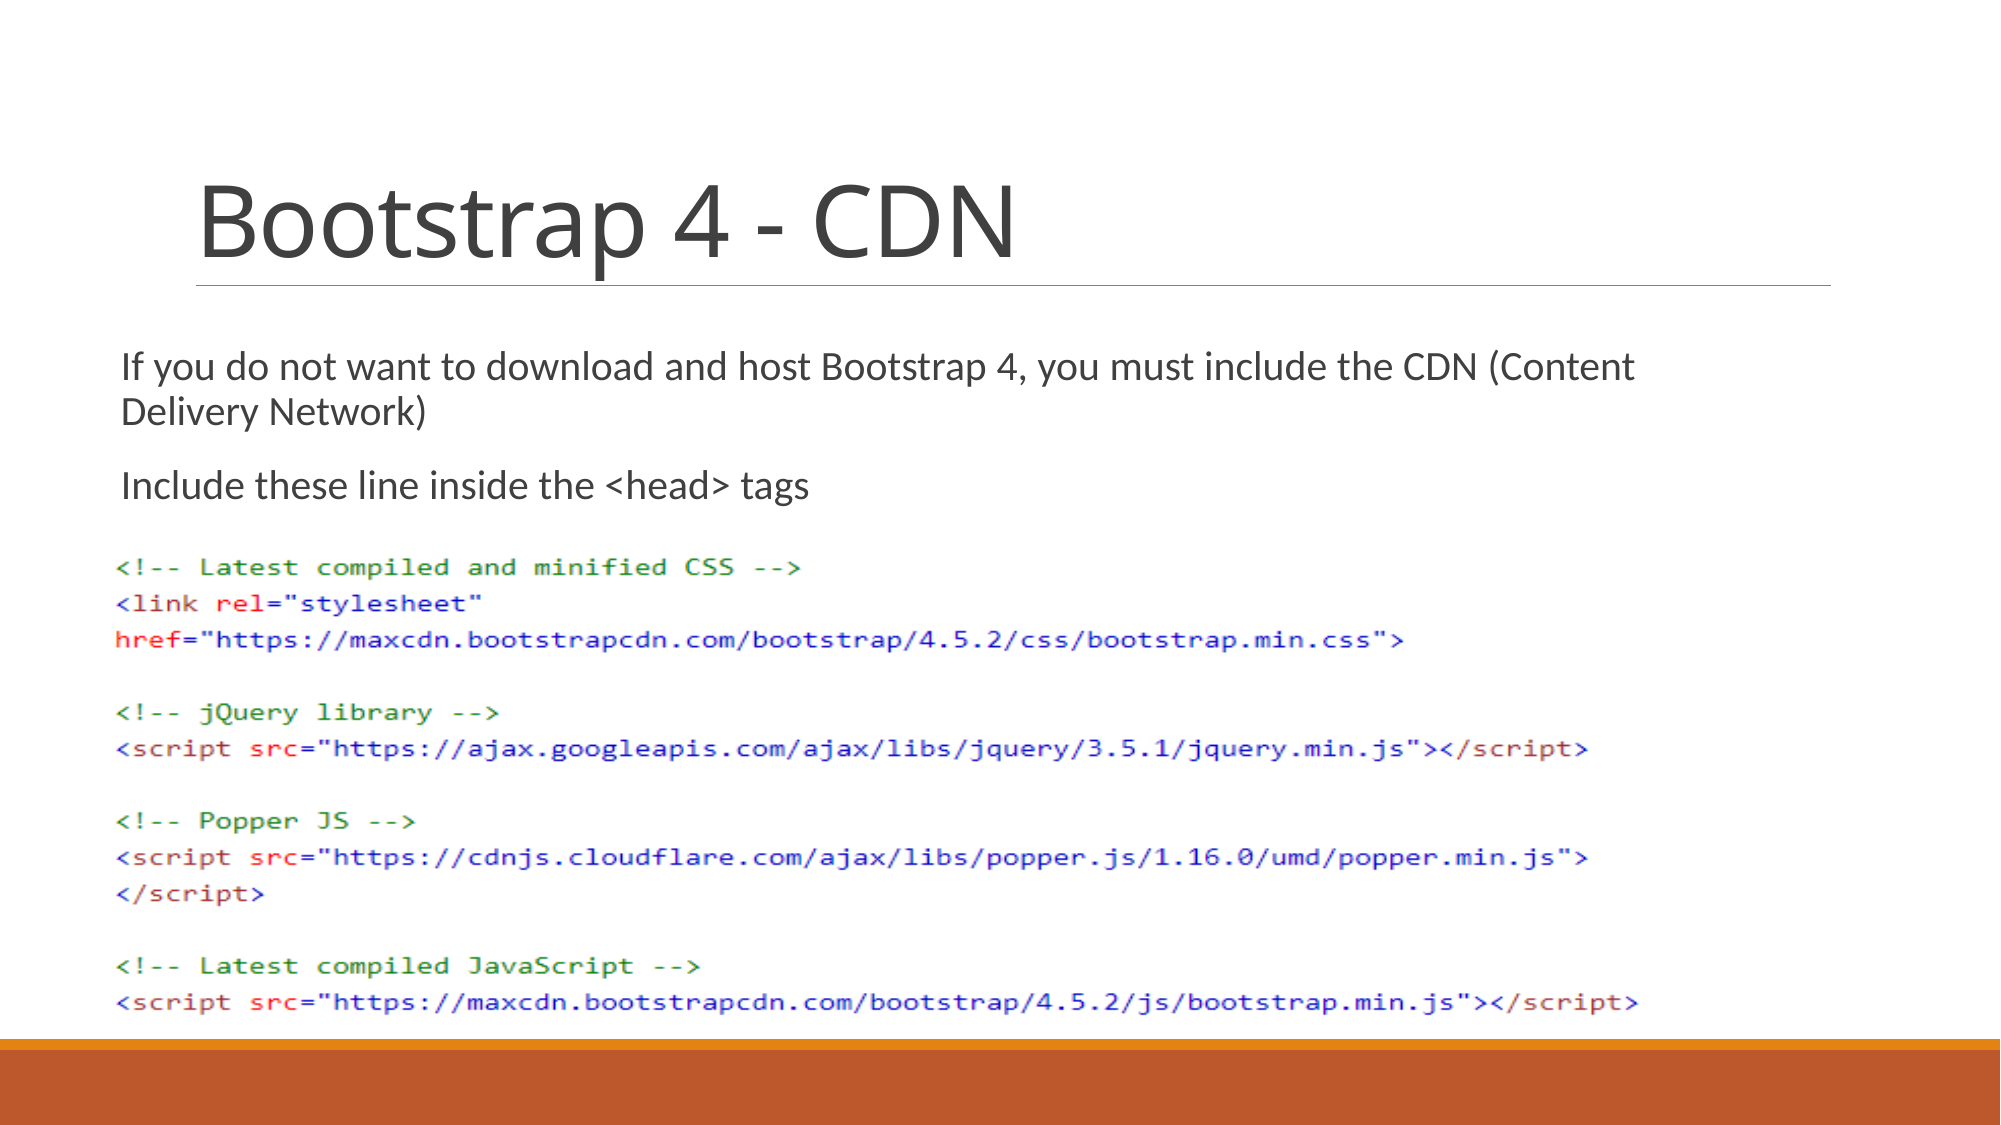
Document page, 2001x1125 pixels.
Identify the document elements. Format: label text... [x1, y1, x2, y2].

picture [105, 544, 1649, 1026]
title Bootstrap 4 - CDN [180, 47, 1830, 285]
list If you do not want to download and host Bootstrap 4, you must include the CDN (Content Delivery Network) Include these line inside the <head> tags [105, 336, 1649, 543]
